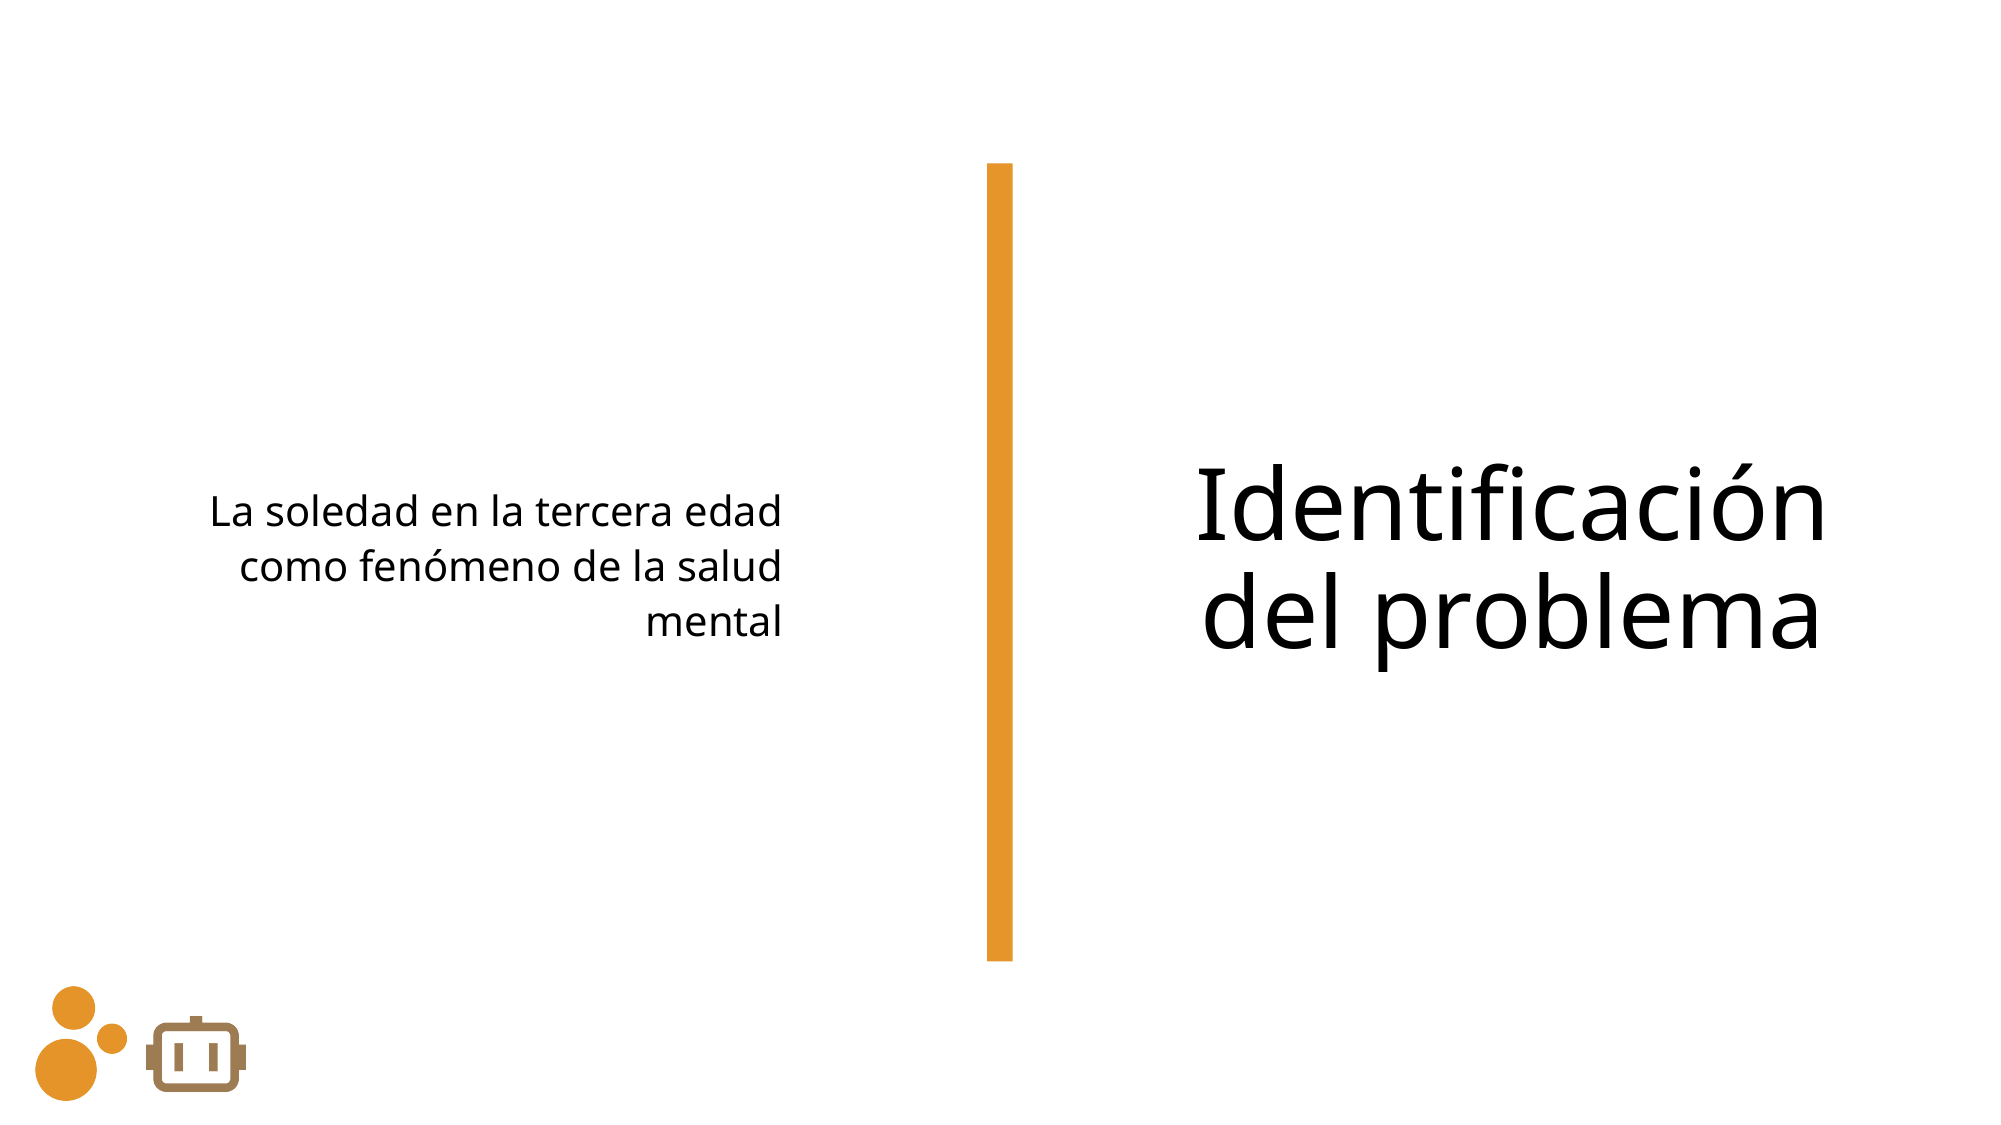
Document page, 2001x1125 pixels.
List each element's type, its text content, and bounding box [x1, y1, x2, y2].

picture [35, 986, 246, 1101]
text_box [986, 162, 1014, 962]
subtitle La soledad en la tercera edad como fenómeno de la salud mental [140, 488, 799, 637]
title Identificación del problema [1107, 437, 1919, 688]
